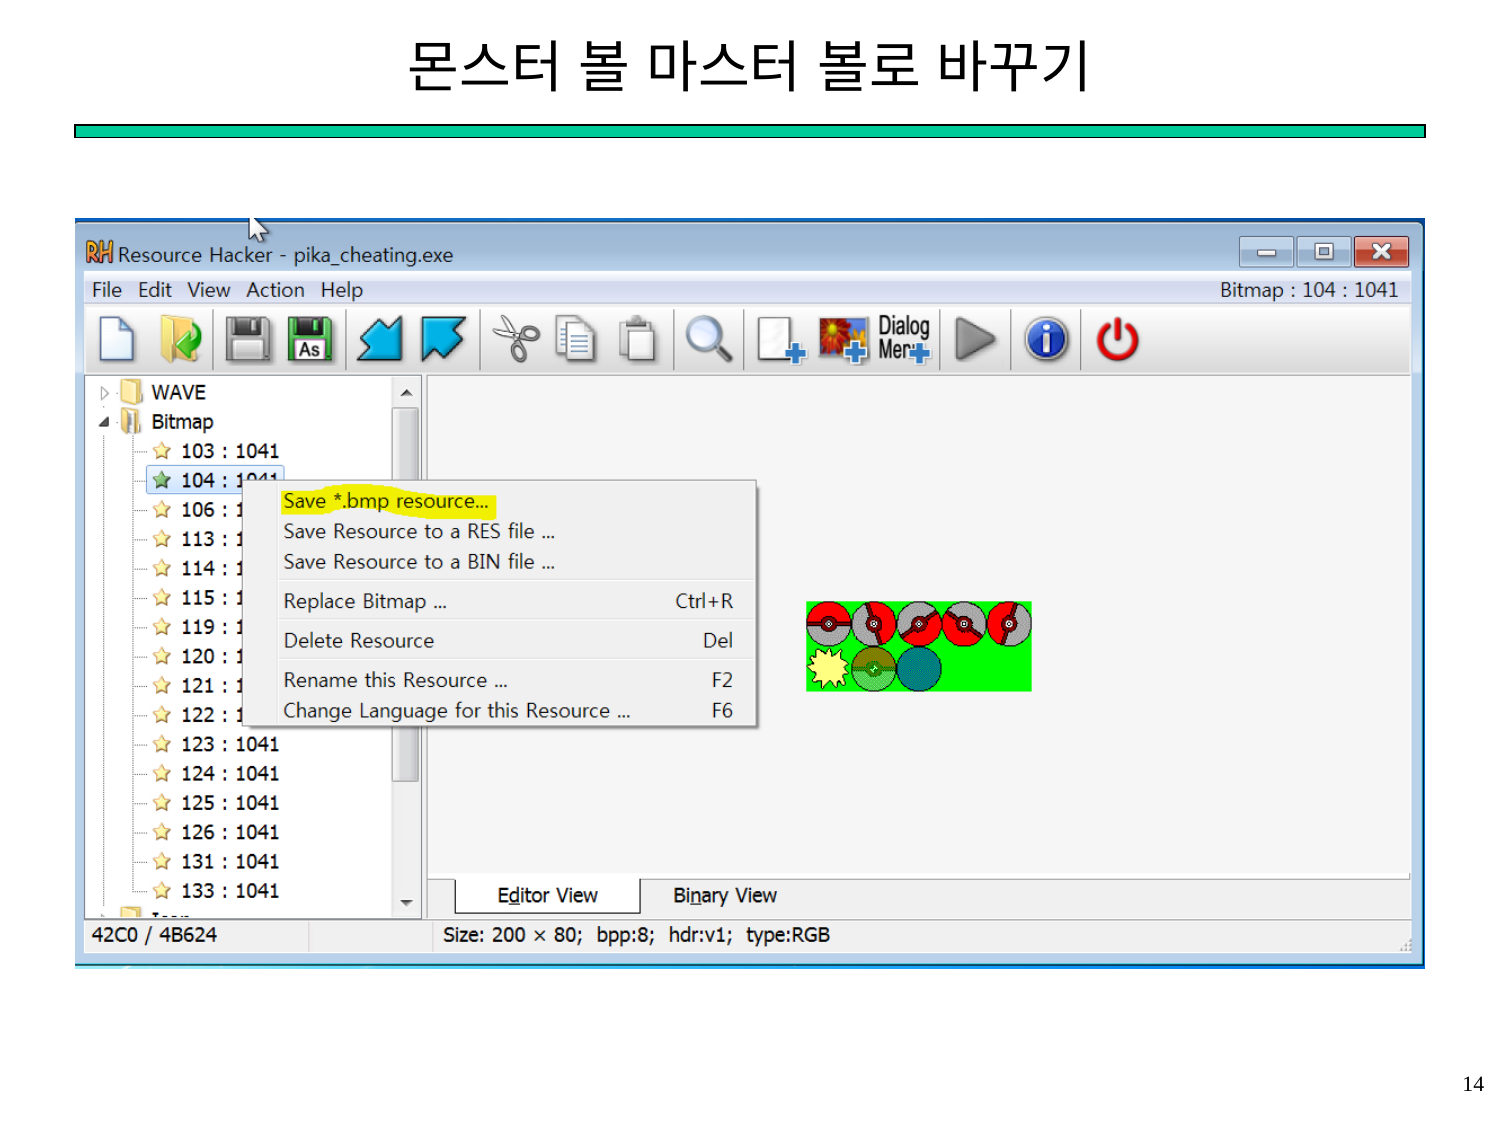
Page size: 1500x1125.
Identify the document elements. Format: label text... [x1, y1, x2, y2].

slide_number 14 [1186, 1062, 1500, 1125]
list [74, 218, 1426, 970]
title 몬스터 볼 마스터 볼로 바꾸기 [75, 16, 1425, 113]
